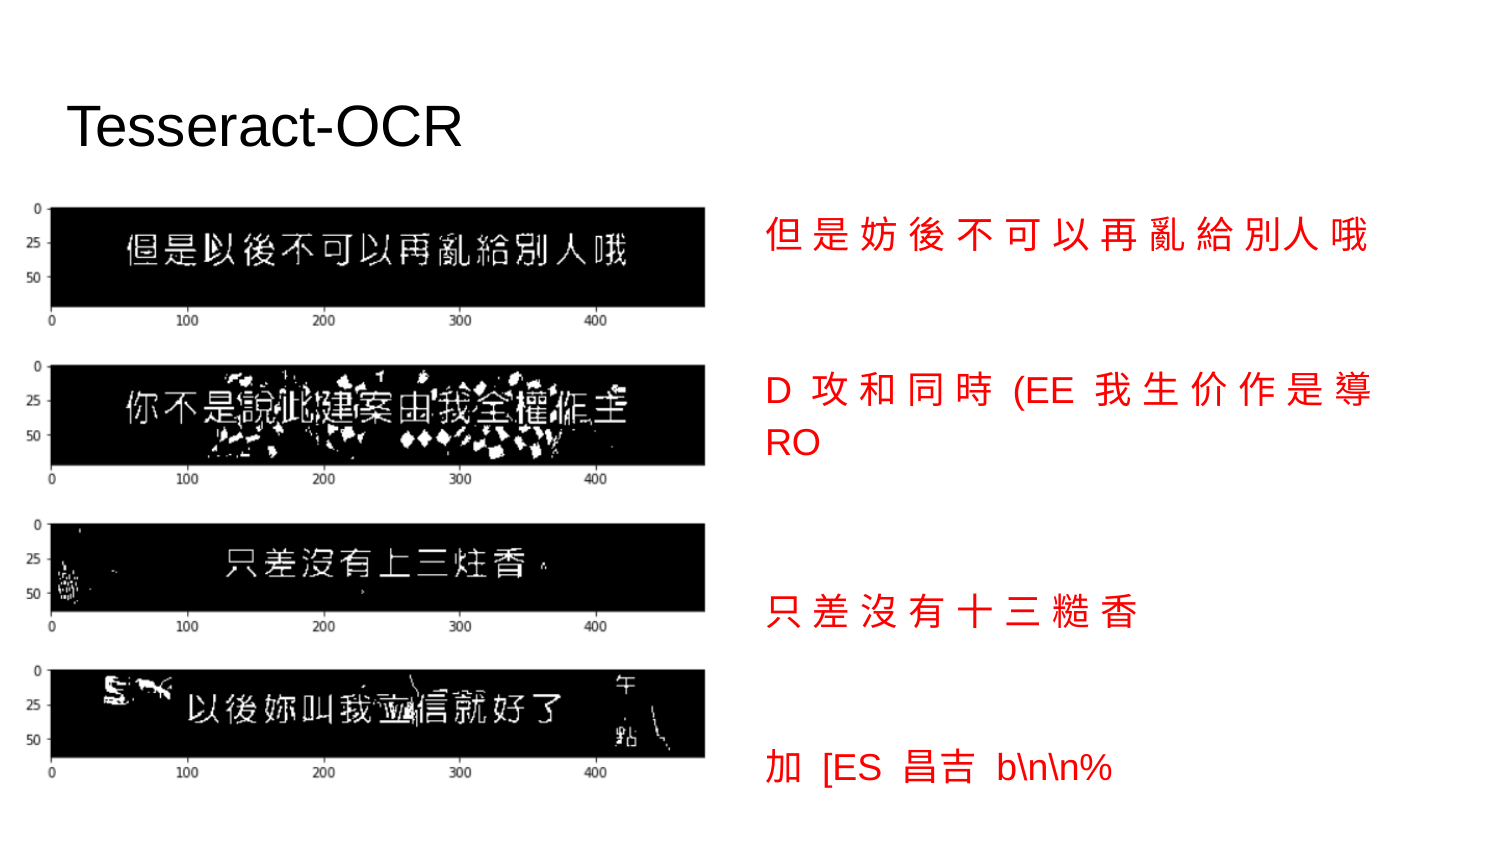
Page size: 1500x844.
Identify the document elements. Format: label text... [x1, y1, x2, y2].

picture [4, 188, 751, 790]
list 但 是 妨 後 不 可 以 再 亂 給 別人 哦 D 攻 和 同 時 (EE 我 生 价 作 是 導 RO 只 差 沒 有 十 三 糙 香 加 [ES 昌吉 b\n\n% [752, 189, 1449, 750]
title Tesseract-OCR [51, 72, 1449, 167]
